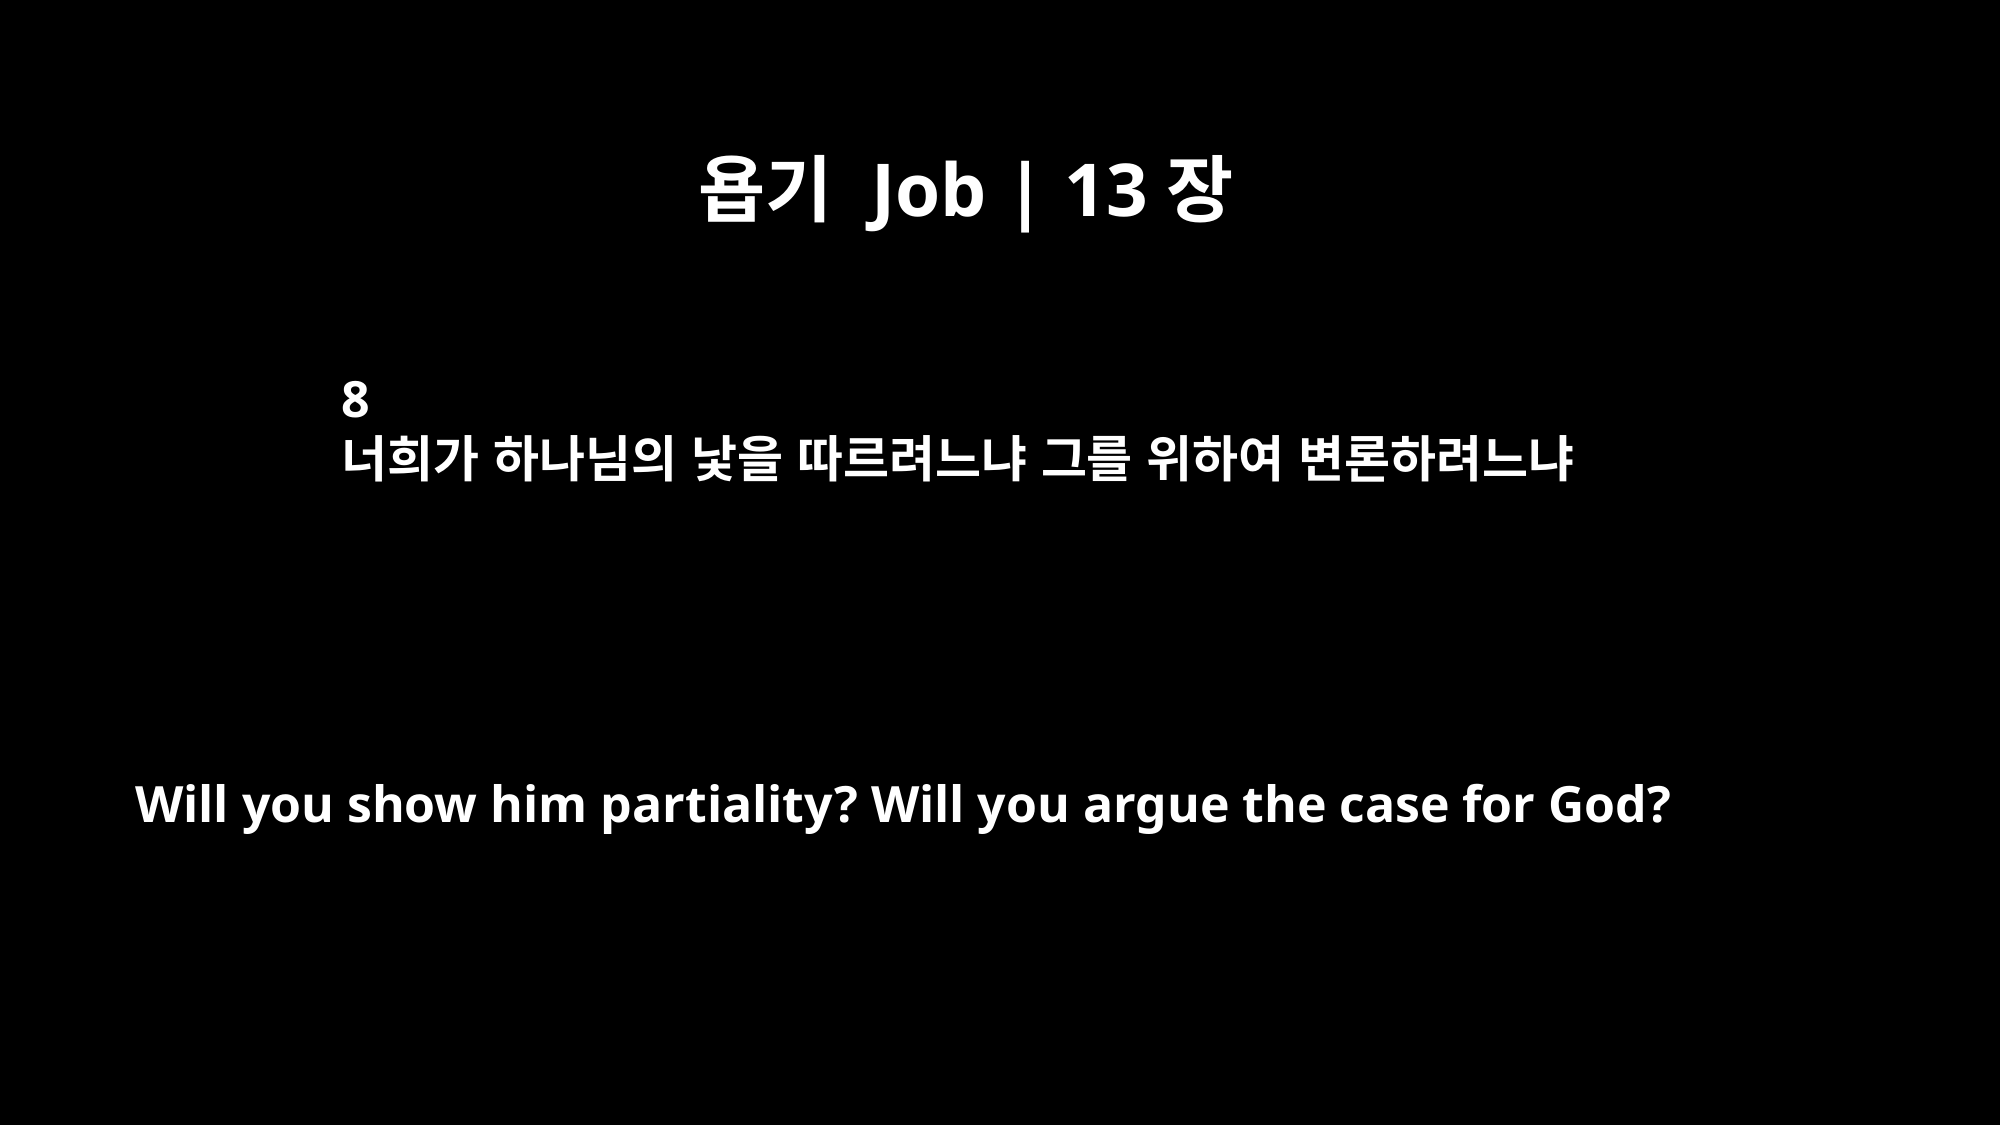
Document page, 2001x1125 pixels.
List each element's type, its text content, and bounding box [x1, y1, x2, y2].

text_box 욥기 Job | 13장 [683, 136, 1249, 239]
text_box 8 너희가 하나님의 낯을 따르려느냐 그를 위하여 변론하려느냐 [326, 359, 1591, 495]
text_box Will you show him partiality? Will you argue the case for God? [120, 764, 1687, 840]
